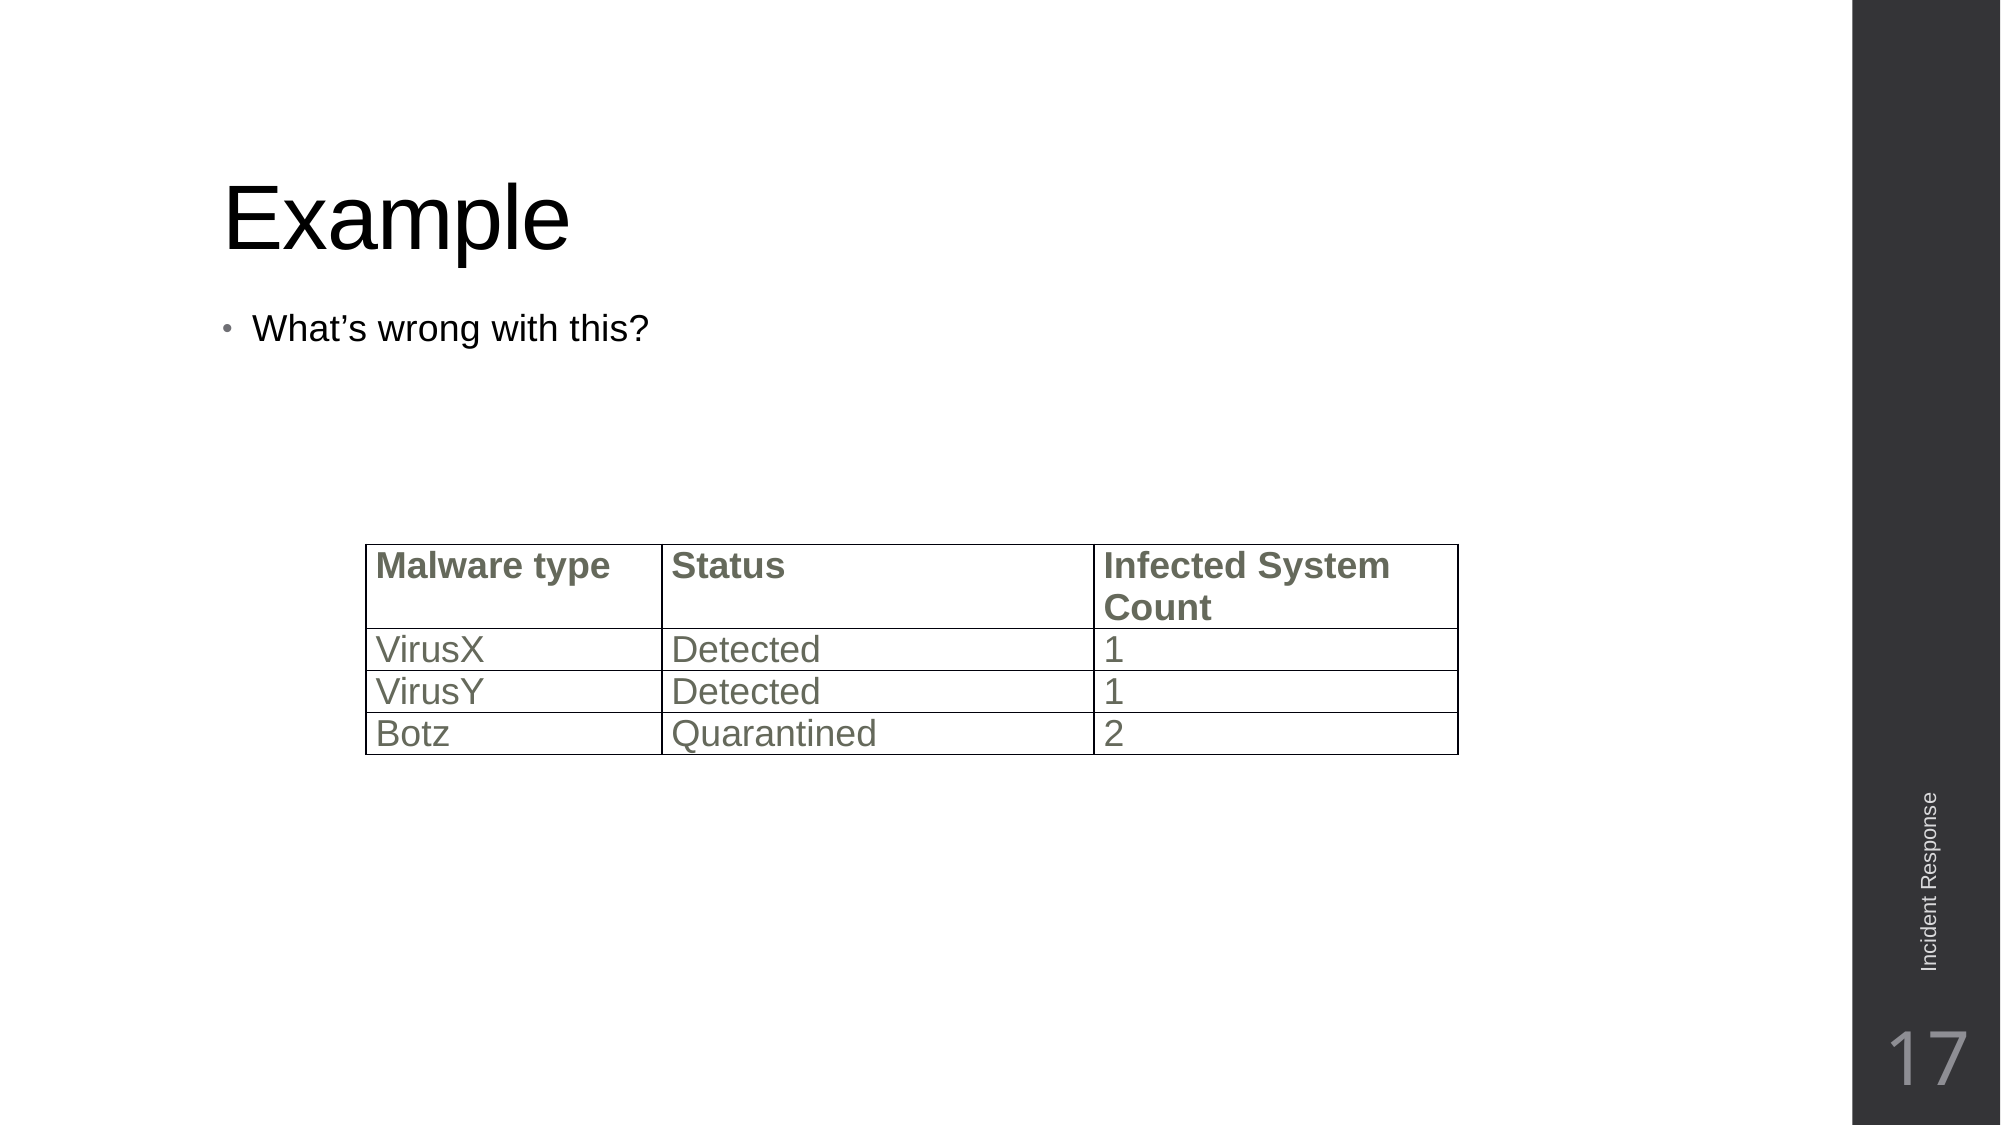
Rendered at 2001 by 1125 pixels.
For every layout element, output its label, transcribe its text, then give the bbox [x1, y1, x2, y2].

table_cell Detected [663, 671, 1093, 712]
table_cell Botz [367, 713, 661, 754]
table_cell VirusY [367, 671, 661, 712]
table_cell 1 [1095, 629, 1457, 670]
table_cell Quarantined [663, 713, 1093, 754]
table_cell VirusX [367, 629, 661, 670]
table_header Infected System Count [1095, 545, 1457, 628]
table_header Malware type [367, 545, 661, 628]
slide_number 17 [1852, 1012, 2000, 1110]
table_header Status [663, 545, 1093, 628]
title Example [206, 60, 1797, 278]
table_cell 2 [1095, 713, 1457, 754]
table_cell 1 [1095, 671, 1457, 712]
table_cell Detected [663, 629, 1093, 670]
list What’s wrong with this? [206, 299, 1617, 1014]
footer Incident Response [1897, 400, 1958, 988]
